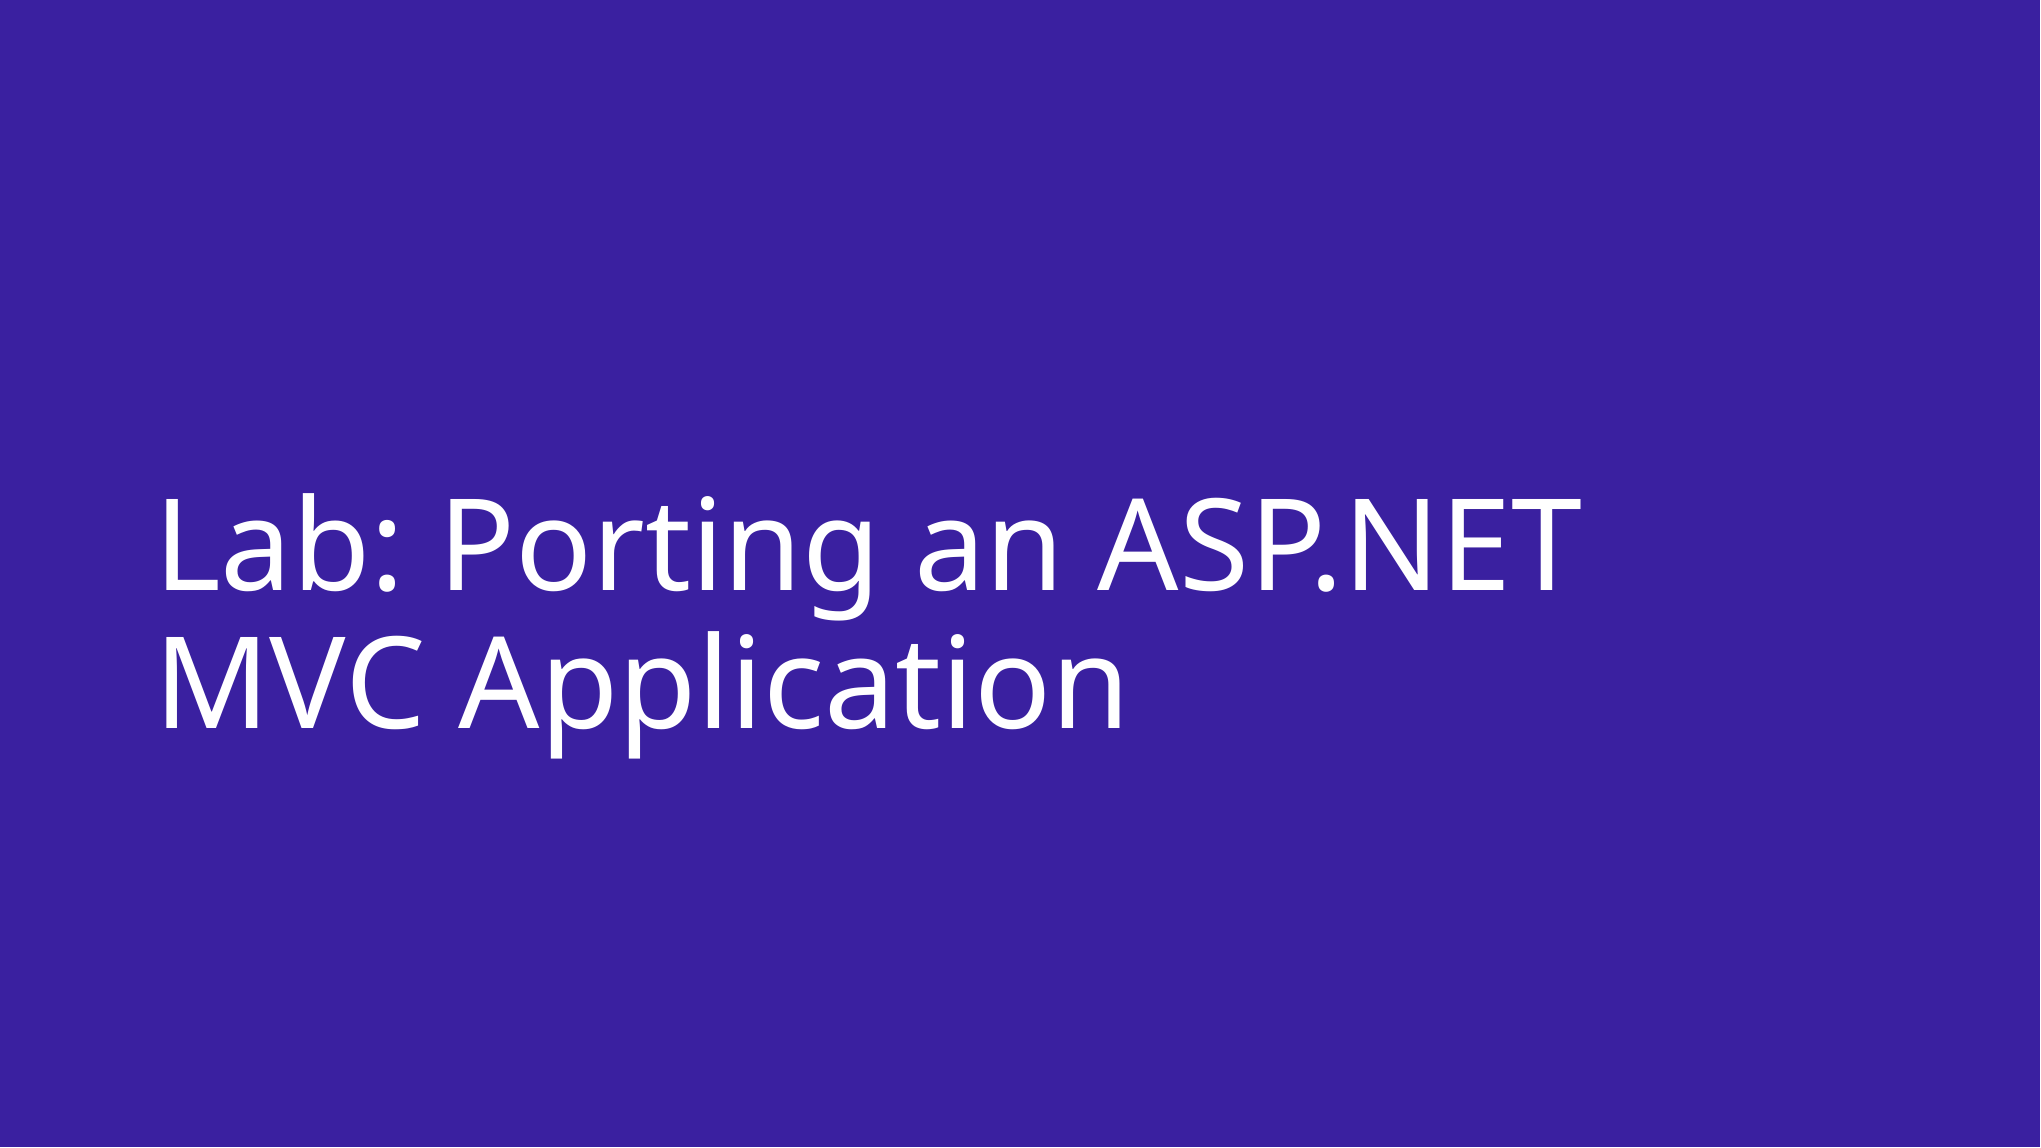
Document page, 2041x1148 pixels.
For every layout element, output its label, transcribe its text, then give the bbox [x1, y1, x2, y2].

title Lab: Porting an ASP.NET MVC Application [139, 286, 1899, 764]
